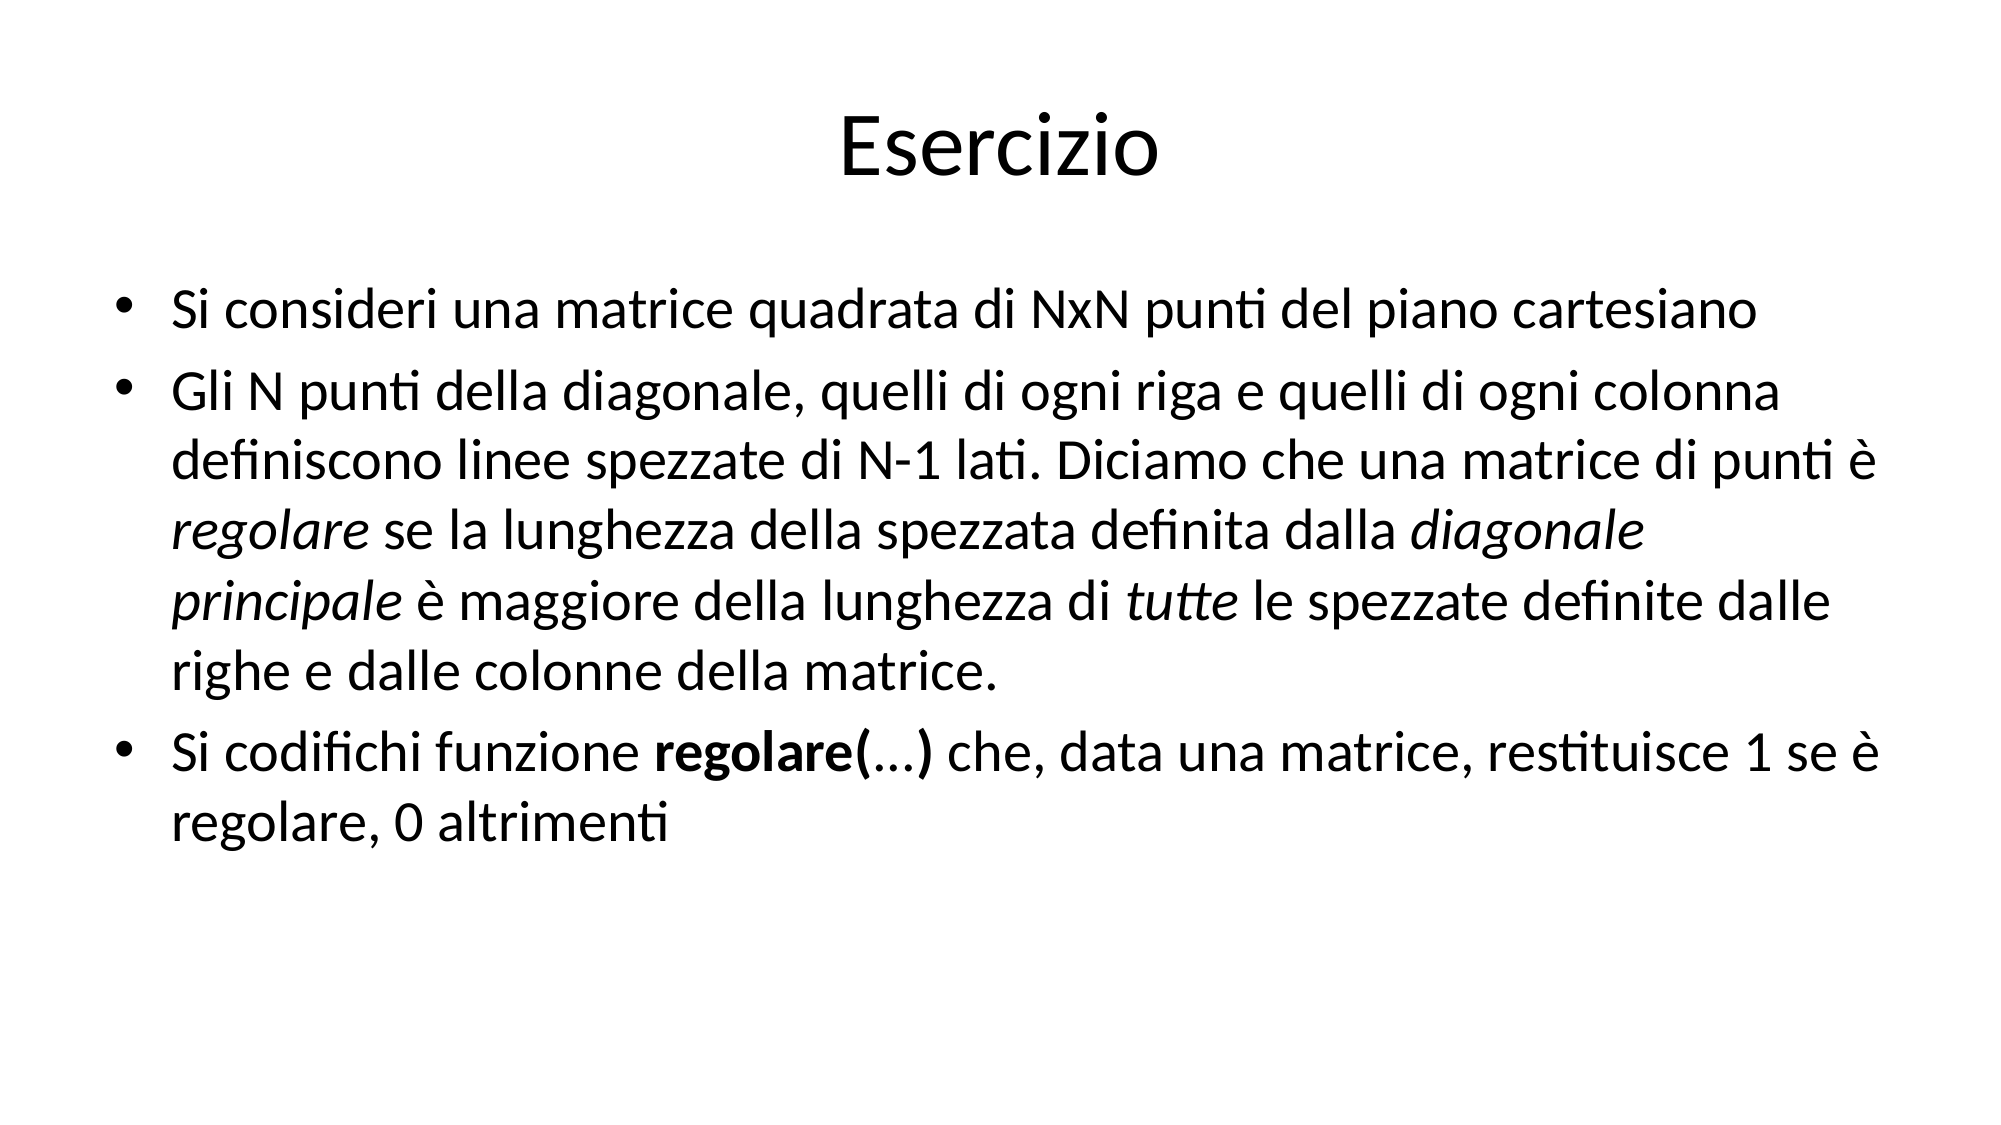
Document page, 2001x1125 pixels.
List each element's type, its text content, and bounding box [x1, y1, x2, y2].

title Esercizio [99, 45, 1900, 233]
list Si consideri una matrice quadrata di NxN punti del piano cartesiano Gli N punti della diagonale, quelli di ogni riga e quelli di ogni colonna definiscono linee spezzate di N-1 lati. Diciamo che una matrice di punti è regolare se la lunghezza della spezzata definita dalla diagonale principale è maggiore della lunghezza di tutte le spezzate definite dalle righe e dalle colonne della matrice. Si codifichi funzione regolare(...) che, data una matrice, restituisce 1 se è regolare, 0 altrimenti [99, 262, 1900, 1005]
